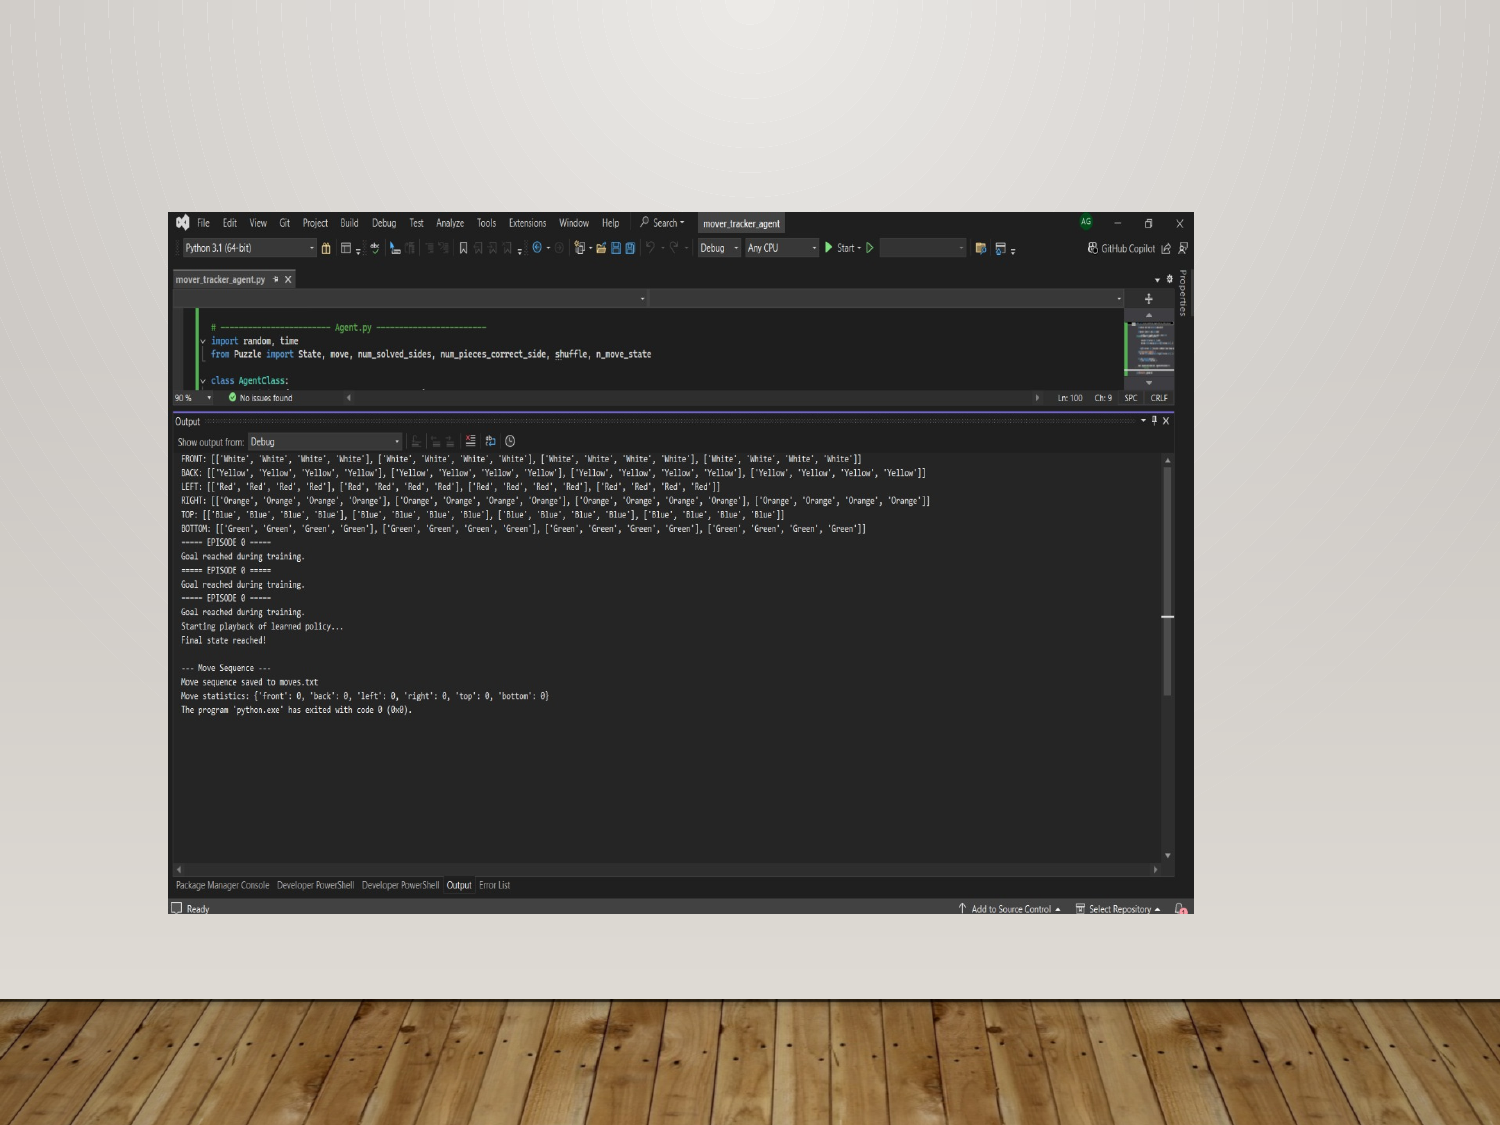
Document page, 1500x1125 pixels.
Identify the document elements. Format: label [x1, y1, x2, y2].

picture [168, 212, 1195, 915]
picture [0, 999, 1500, 1125]
